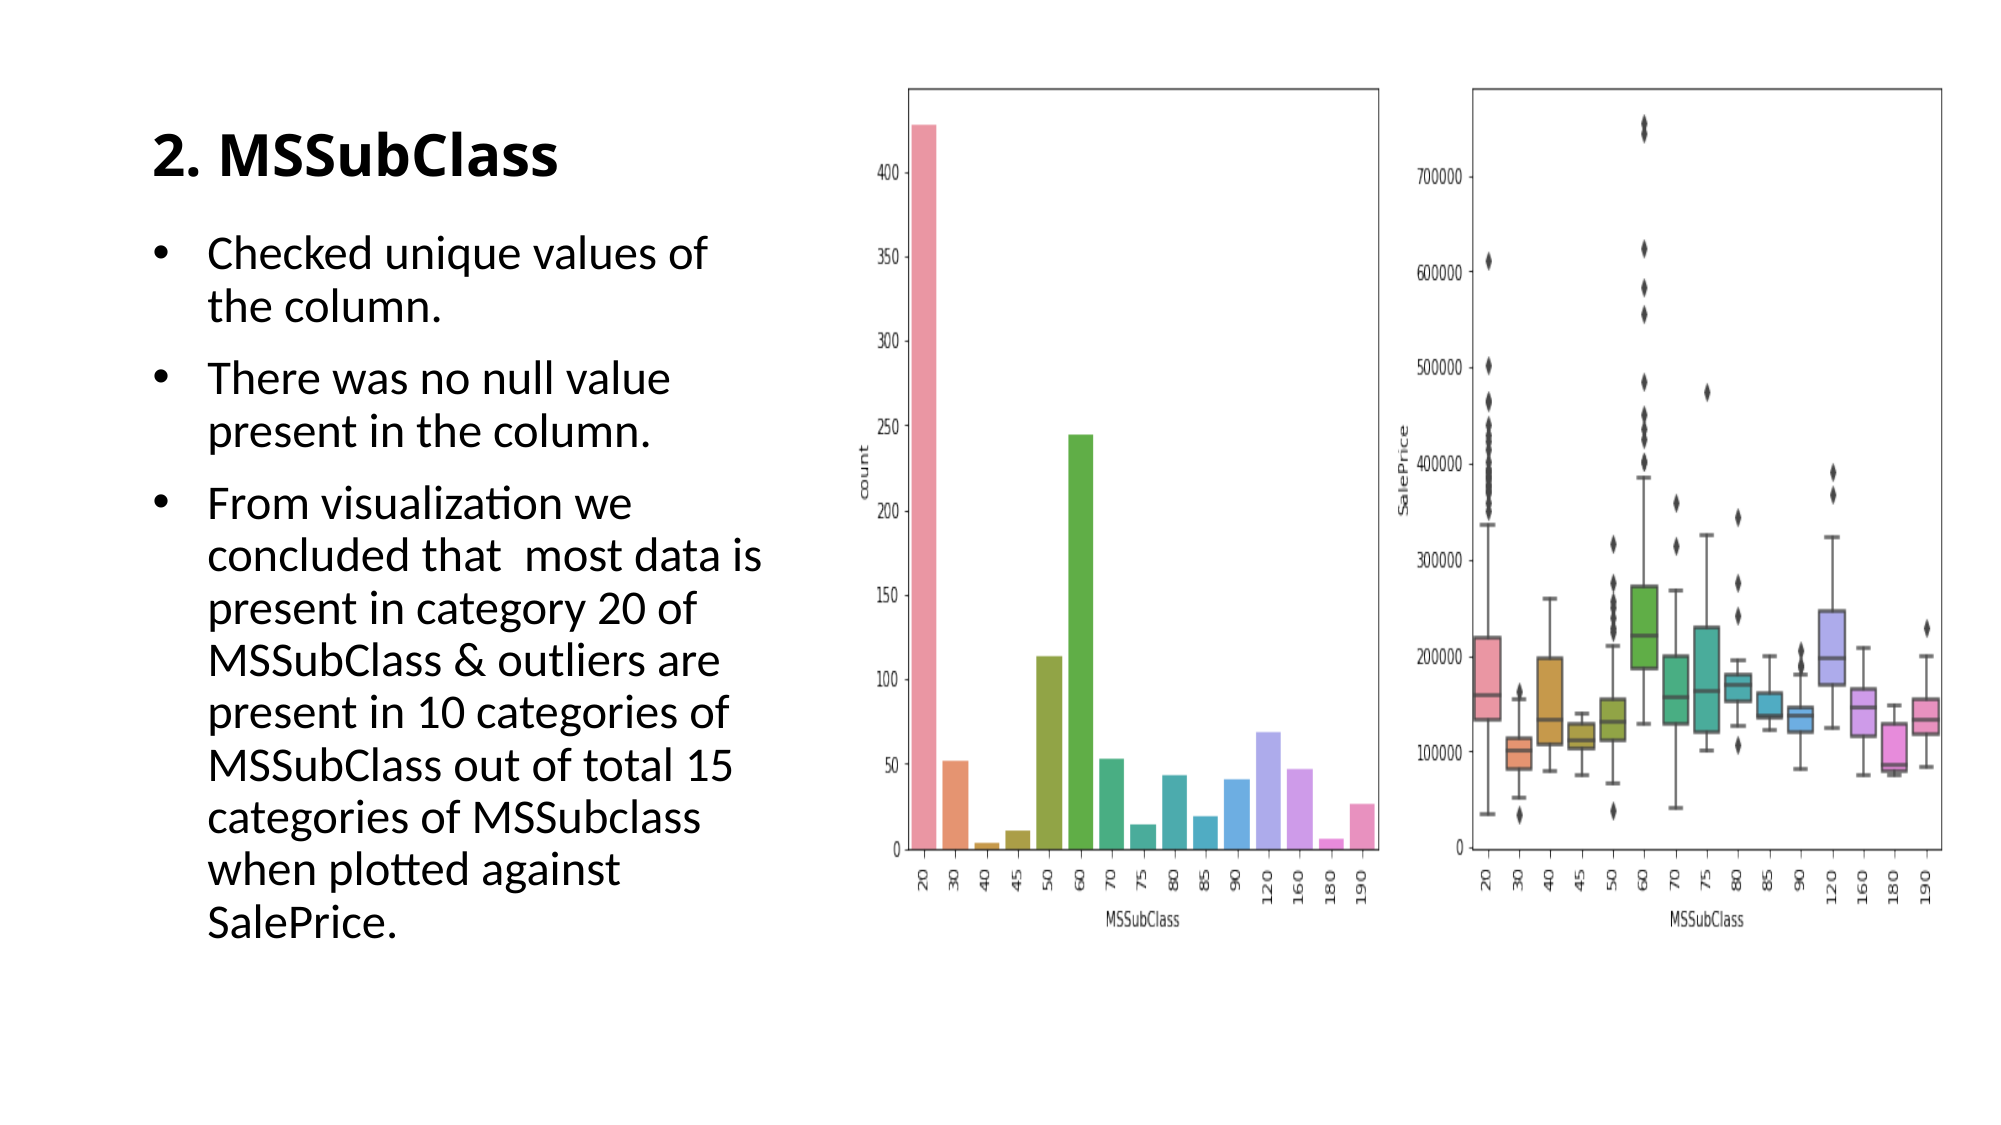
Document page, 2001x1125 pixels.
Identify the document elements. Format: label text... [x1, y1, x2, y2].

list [850, 74, 1950, 946]
title 2. MSSubClass [137, 75, 783, 198]
list Checked unique values of the column. There was no null value present in the column. From visualization we concluded that most data is present in category 20 of MSSubClass & outliers are present in 10 categories of MSSubClass out of total 15 categories of MSSubclass when plotted against SalePrice. [137, 220, 783, 963]
